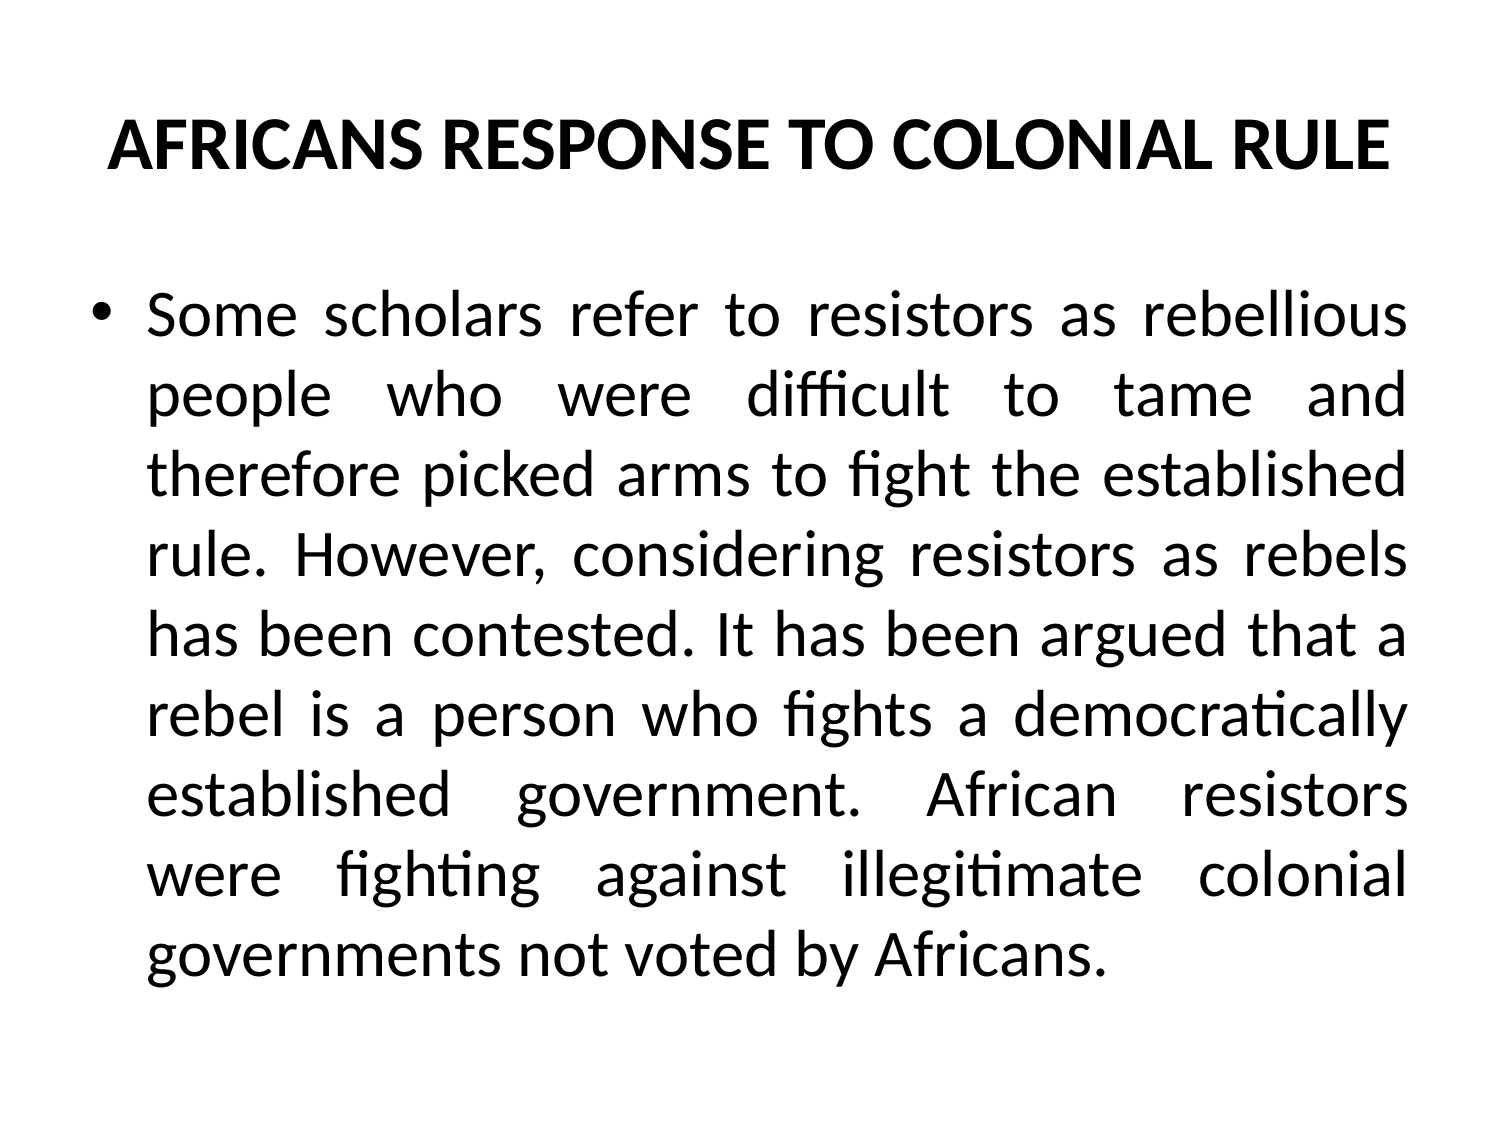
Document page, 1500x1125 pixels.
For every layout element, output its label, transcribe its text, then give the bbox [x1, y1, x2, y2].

list Some scholars refer to resistors as rebellious people who were difficult to tame and therefore picked arms to fight the established rule. However, considering resistors as rebels has been contested. It has been argued that a rebel is a person who fights a democratically established government. African resistors were fighting against illegitimate colonial governments not voted by Africans. [75, 262, 1425, 1005]
title AFRICANS RESPONSE TO COLONIAL RULE [75, 45, 1425, 233]
